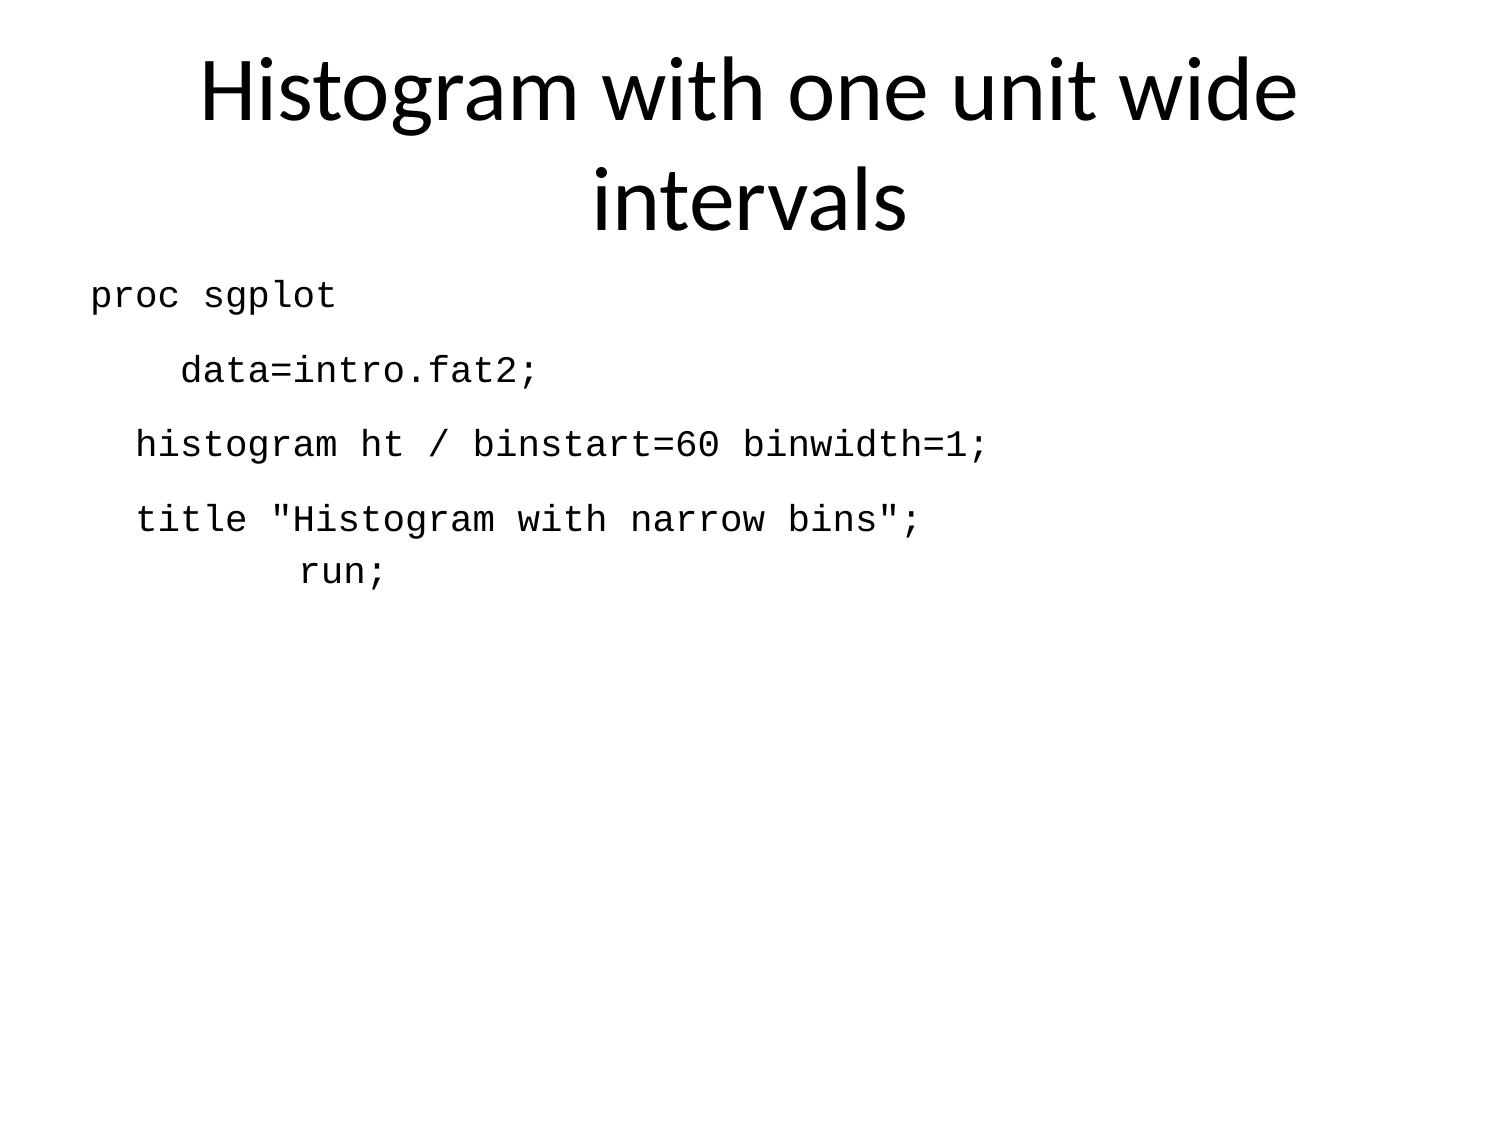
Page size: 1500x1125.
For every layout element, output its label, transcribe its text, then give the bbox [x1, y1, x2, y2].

list proc sgplot data=intro.fat2; histogram ht / binstart=60 binwidth=1; title "Histogram with narrow bins"; run; [75, 262, 1425, 1005]
title Histogram with one unit wide intervals [75, 45, 1425, 233]
